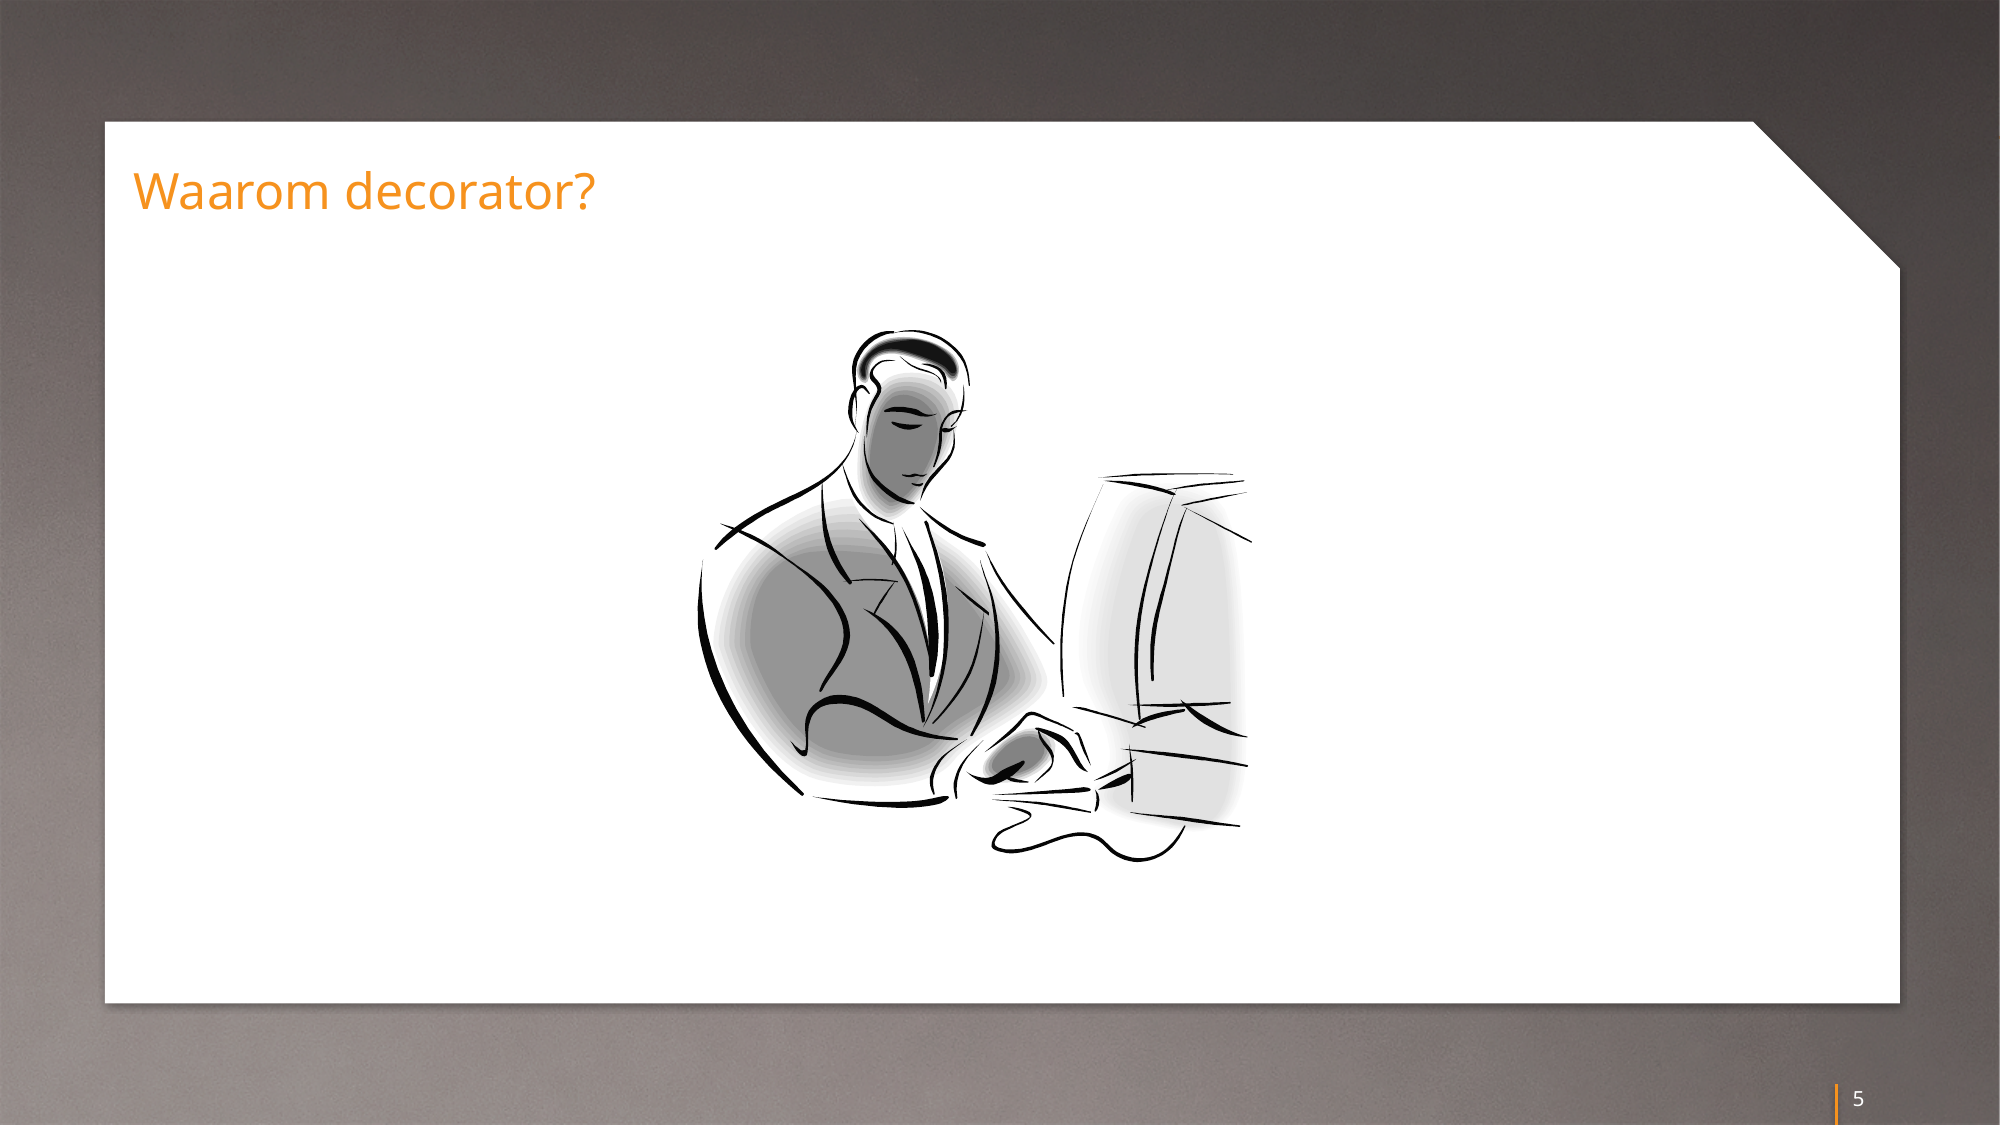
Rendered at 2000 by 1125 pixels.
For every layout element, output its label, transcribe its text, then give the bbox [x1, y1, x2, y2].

title Waarom decorator? [133, 142, 1772, 237]
picture [0, 0, 2000, 1125]
